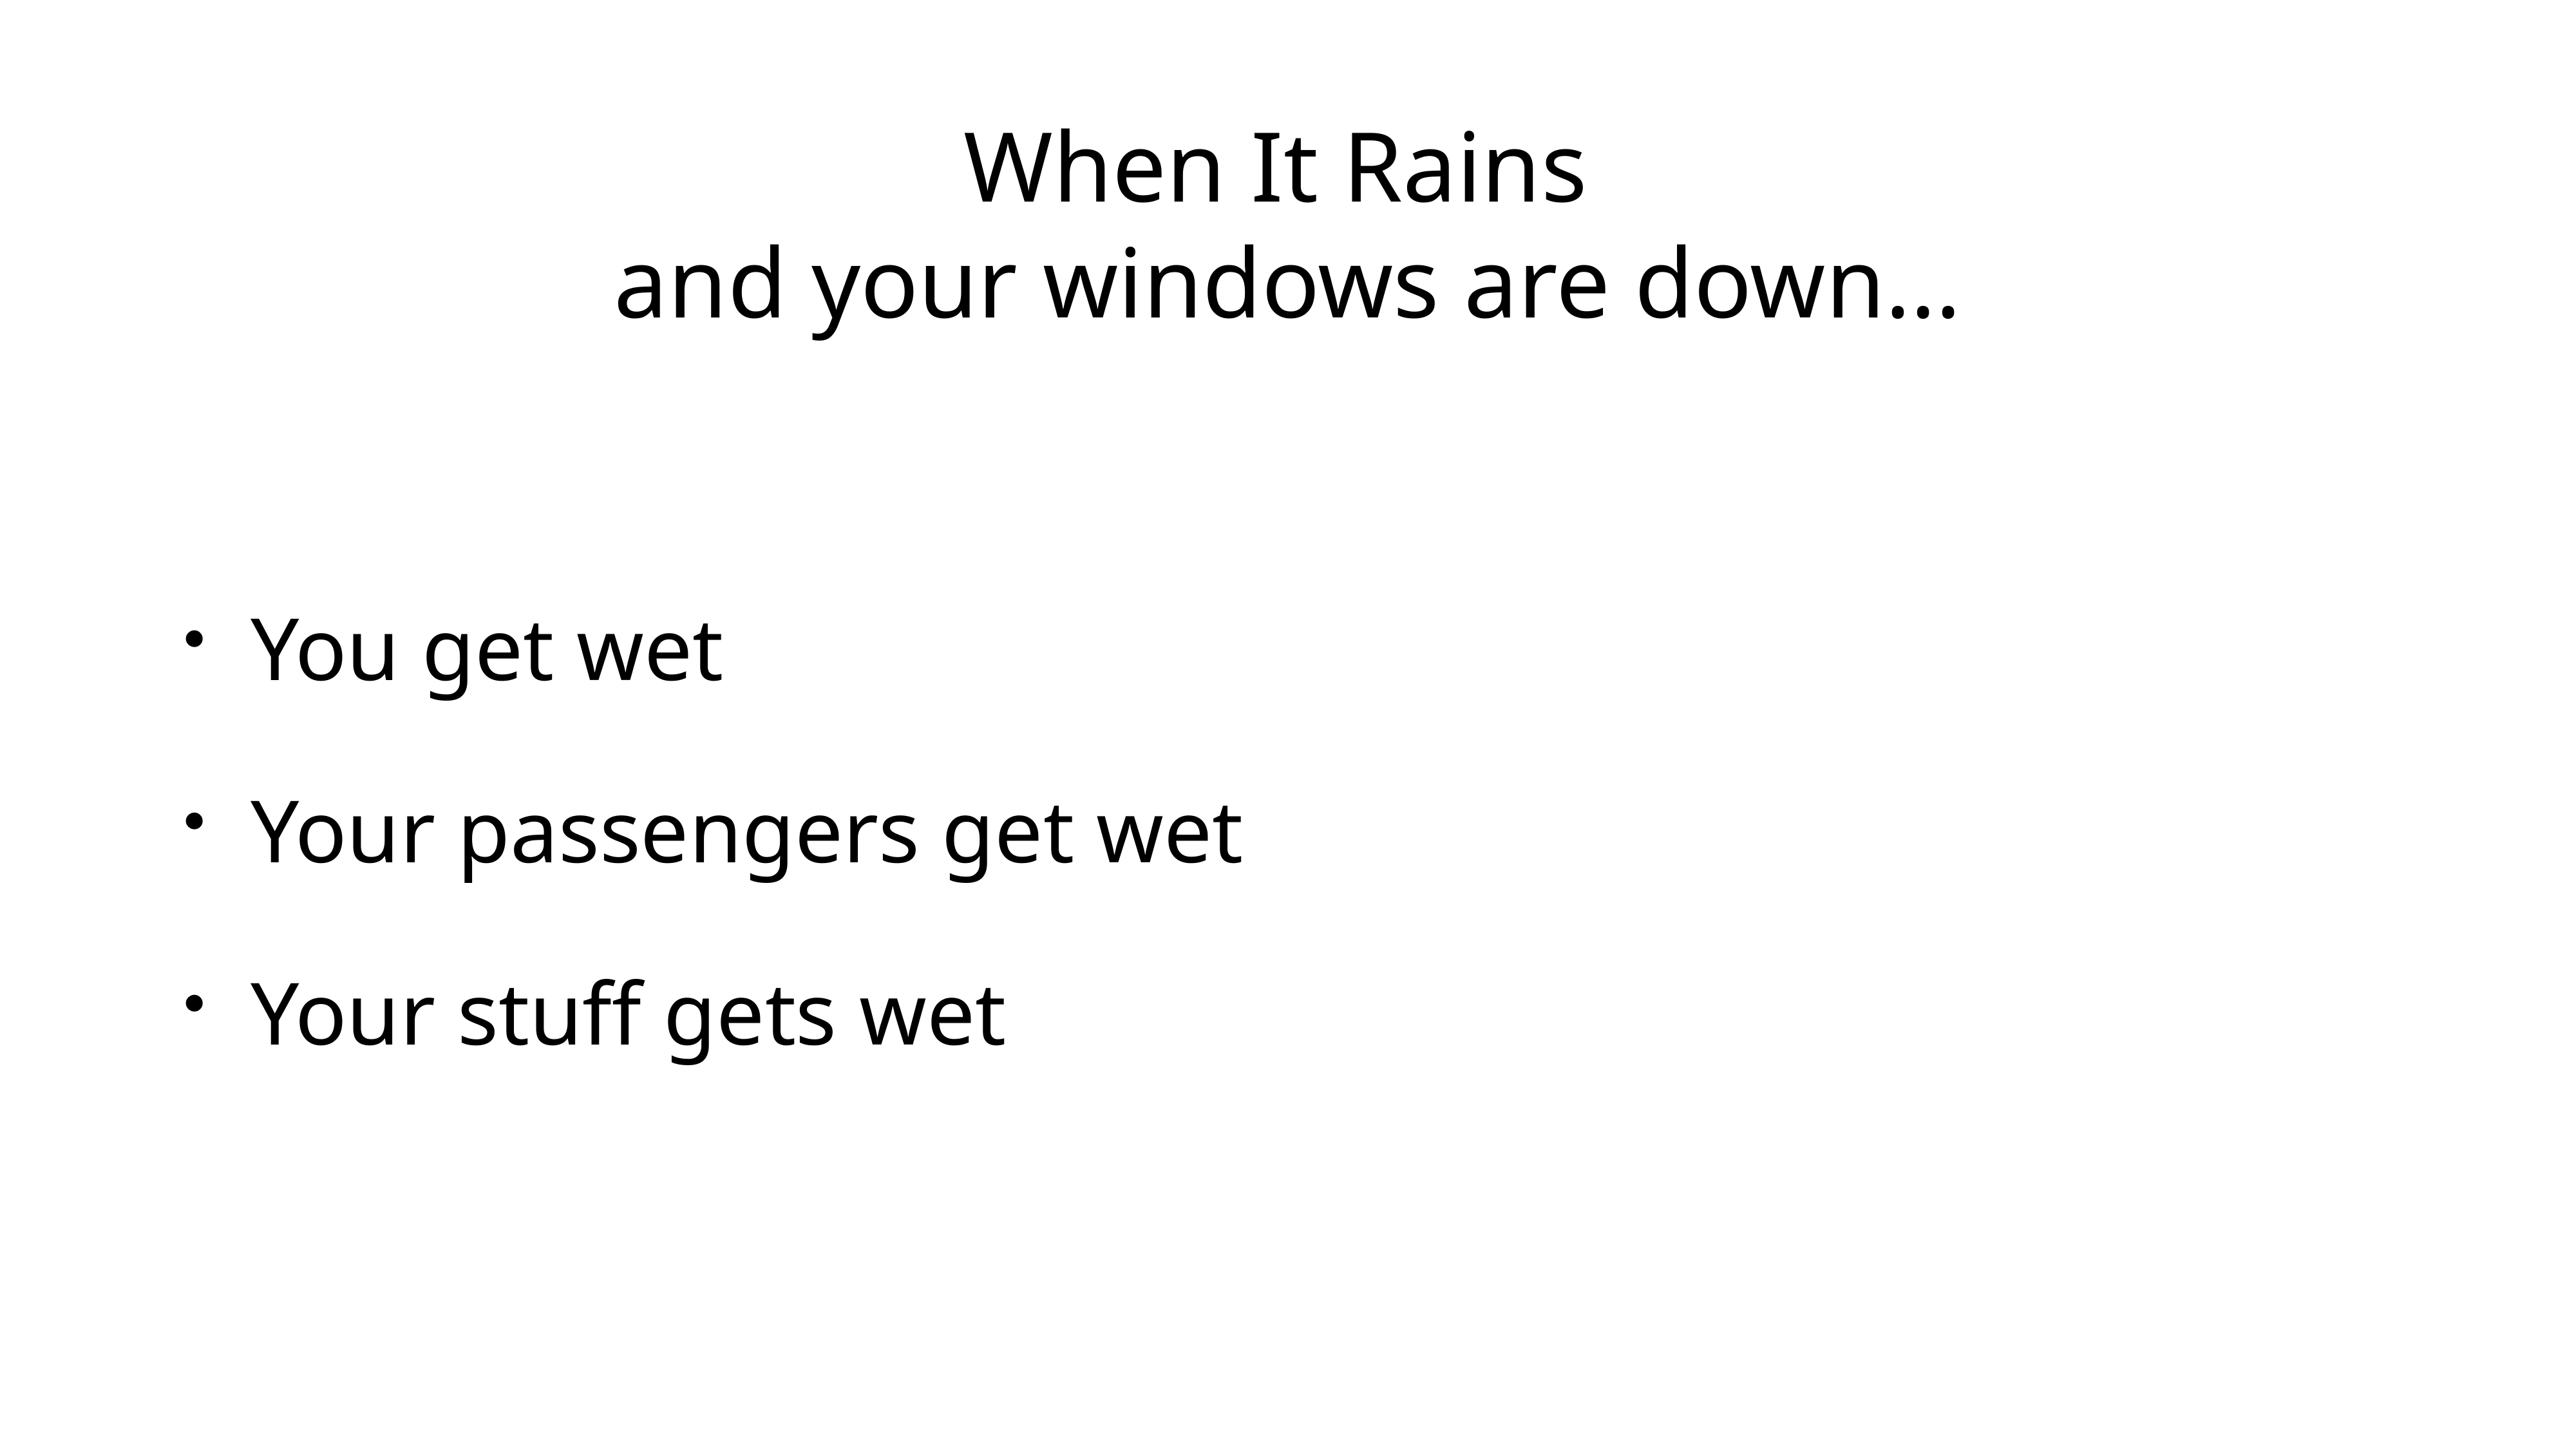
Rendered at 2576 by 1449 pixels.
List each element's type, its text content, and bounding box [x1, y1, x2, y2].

title When It Rains and your windows are down… [178, 100, 2398, 341]
list You get wet Your passengers get wet Your stuff gets wet [178, 341, 2398, 1316]
